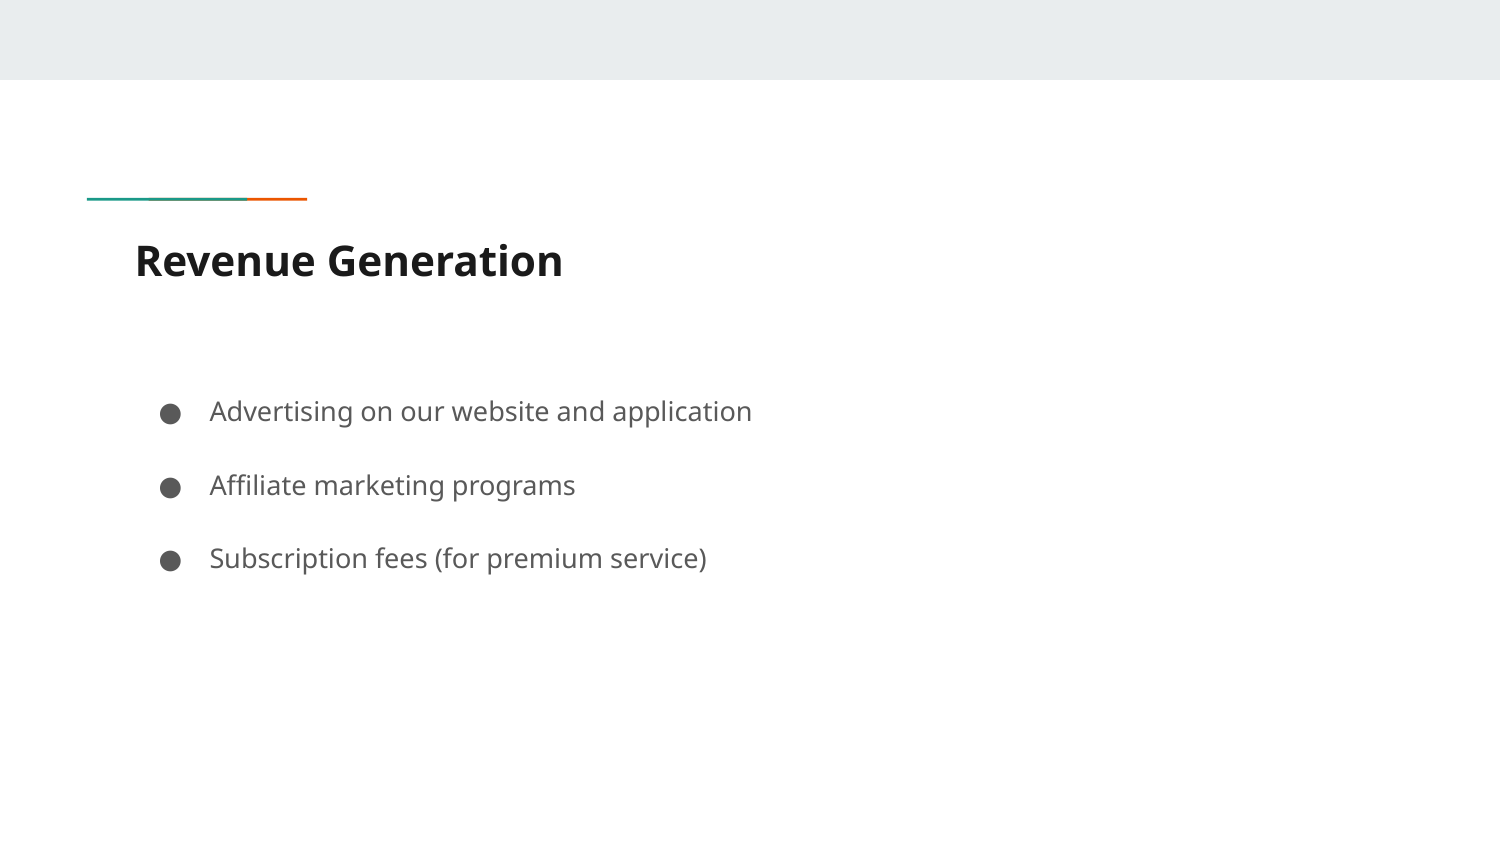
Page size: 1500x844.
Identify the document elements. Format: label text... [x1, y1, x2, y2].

list Advertising on our website and application Affiliate marketing programs Subscription fees (for premium service) [119, 341, 1381, 712]
title Revenue Generation [119, 216, 1381, 305]
